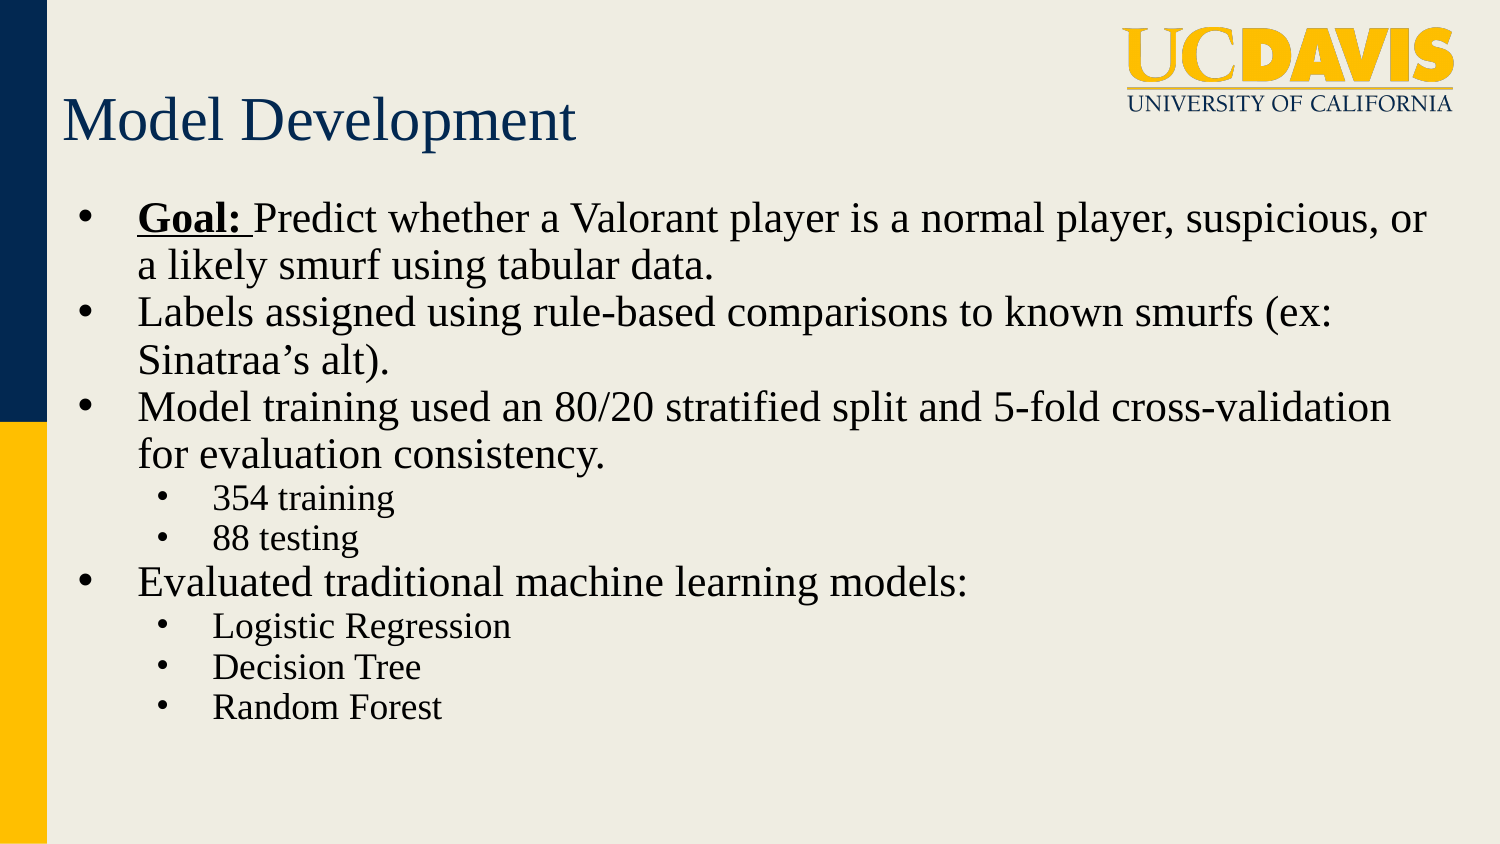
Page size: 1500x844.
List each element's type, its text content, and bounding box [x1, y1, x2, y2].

title Model Development [51, 72, 1449, 167]
picture [1122, 27, 1454, 112]
list Goal: Predict whether a Valorant player is a normal player, suspicious, or a likely smurf using tabular data. Labels assigned using rule-based comparisons to known smurfs (ex: Sinatraa’s alt). Model training used an 80/20 stratified split and 5-fold cross-validation for evaluation consistency. 354 training 88 testing Evaluated traditional machine learning models: Logistic Regression Decision Tree Random Forest [51, 189, 1449, 750]
